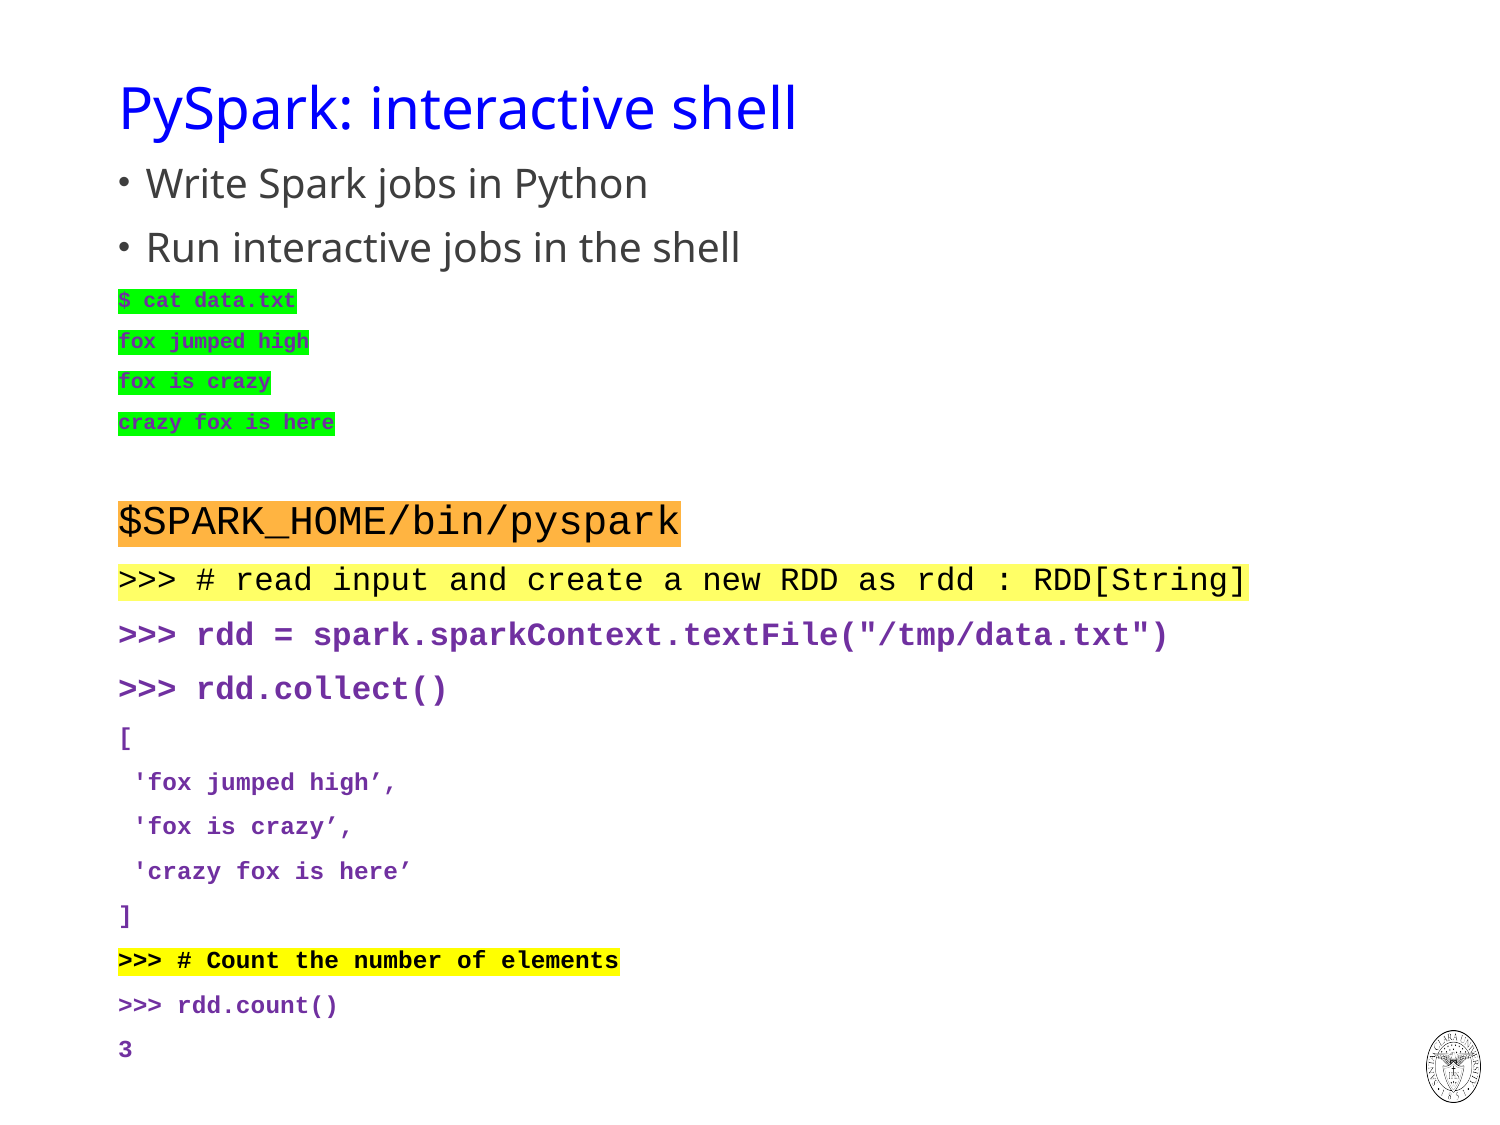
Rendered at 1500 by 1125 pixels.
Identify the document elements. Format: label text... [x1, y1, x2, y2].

title PySpark: interactive shell [103, 59, 1397, 149]
list Write Spark jobs in Python Run interactive jobs in the shell $ cat data.txt fox jumped high fox is crazy crazy fox is here $SPARK_HOME/bin/pyspark >>> # read input and create a new RDD as rdd : RDD[String] >>> rdd = spark.sparkContext.textFile("/tmp/data.txt") >>> rdd.collect() [ 'fox jumped high’, 'fox is crazy’, 'crazy fox is here’ ] >>> # Count the number of elements >>> rdd.count() 3 [103, 149, 1486, 1073]
picture [1426, 1073, 1481, 1103]
